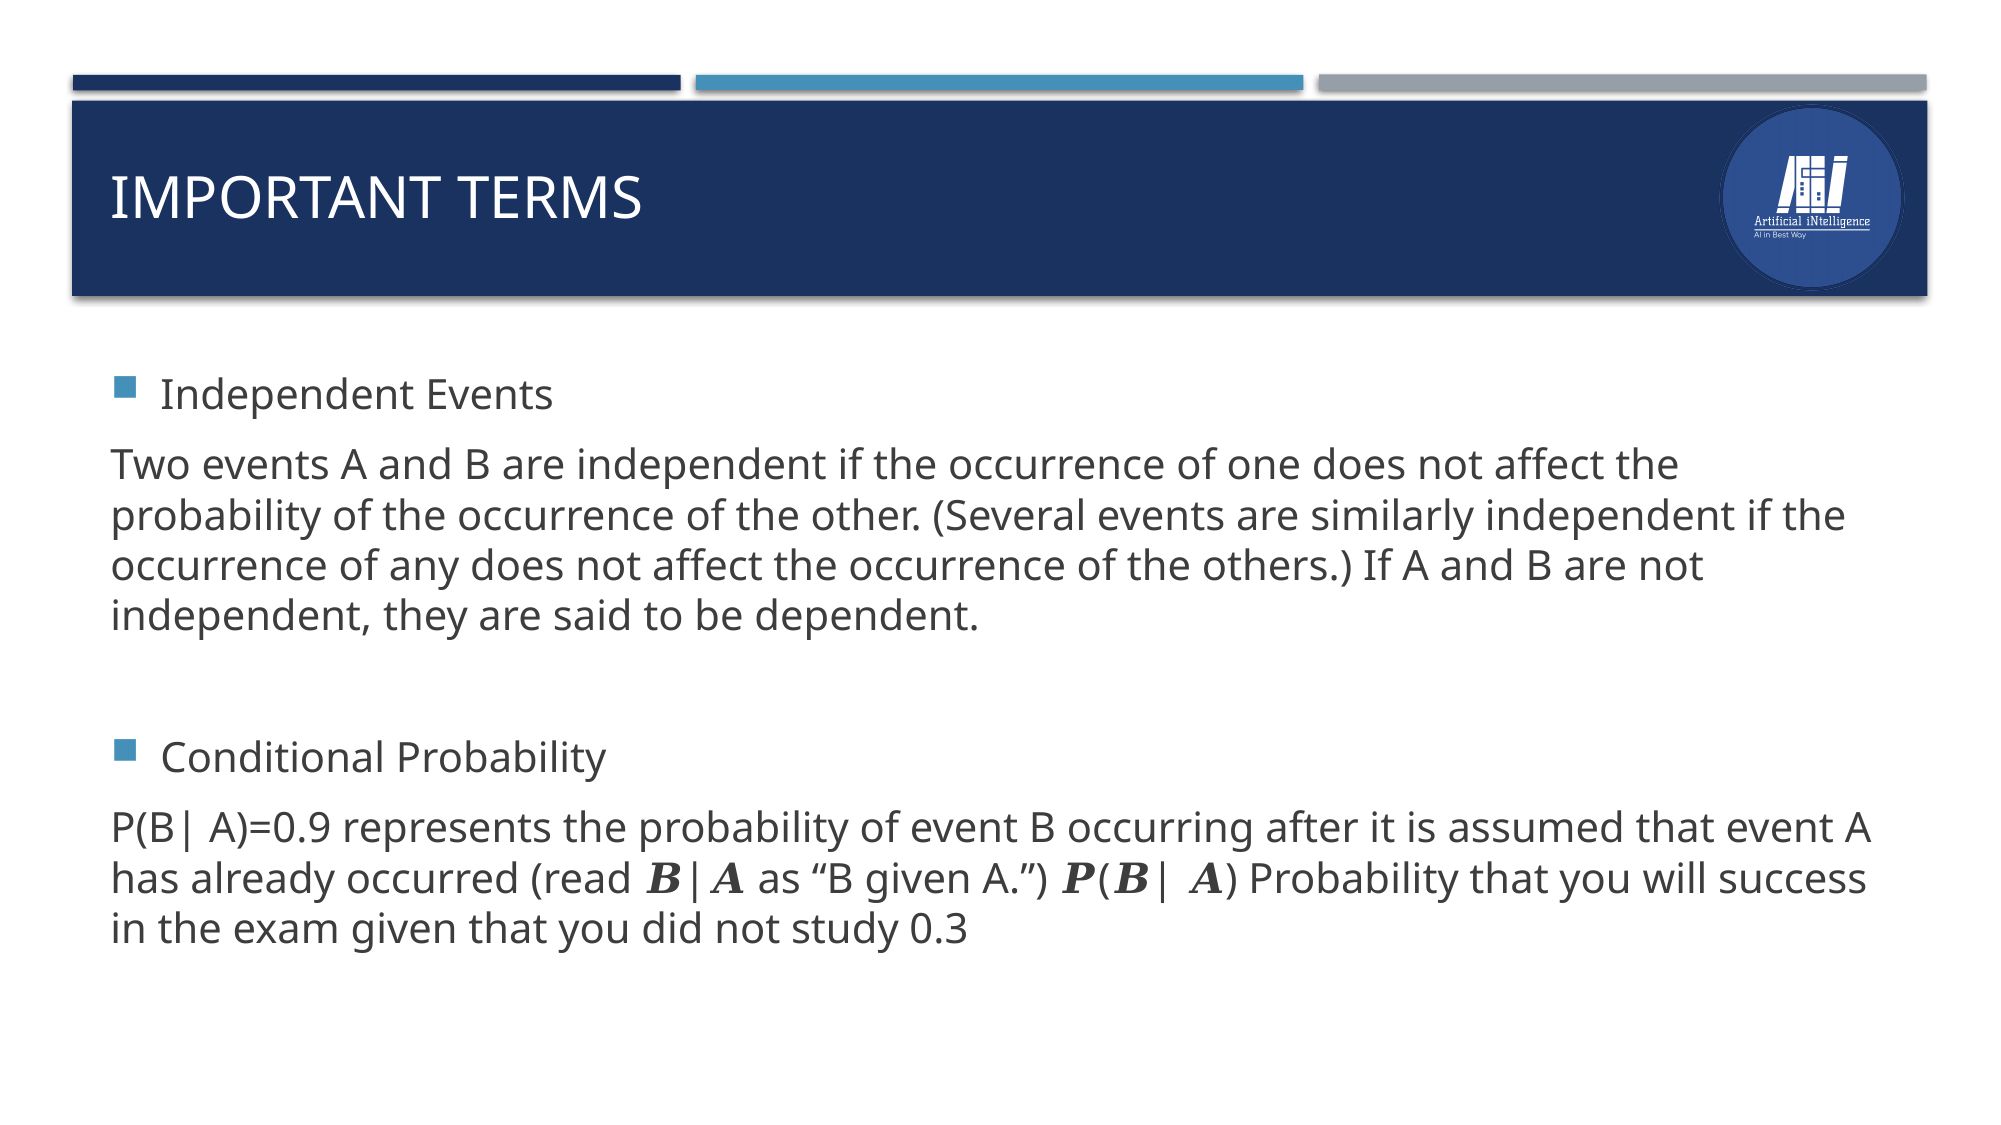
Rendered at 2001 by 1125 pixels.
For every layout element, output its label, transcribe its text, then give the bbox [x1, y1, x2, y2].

picture [1718, 104, 1906, 291]
list Independent Events Two events A and B are independent if the occurrence of one does not affect the probability of the occurrence of the other. (Several events are similarly independent if the occurrence of any does not affect the occurrence of the others.) If A and B are not independent, they are said to be dependent. Conditional Probability P(B| A)=0.9 represents the probability of event B occurring after it is assumed that event A has already occurred (read 𝑩|𝑨 as “B given A.”) 𝑷(𝑩| 𝑨) Probability that you will success in the exam given that you did not study 0.3 [95, 357, 1905, 962]
title Important Terms [95, 71, 1905, 238]
